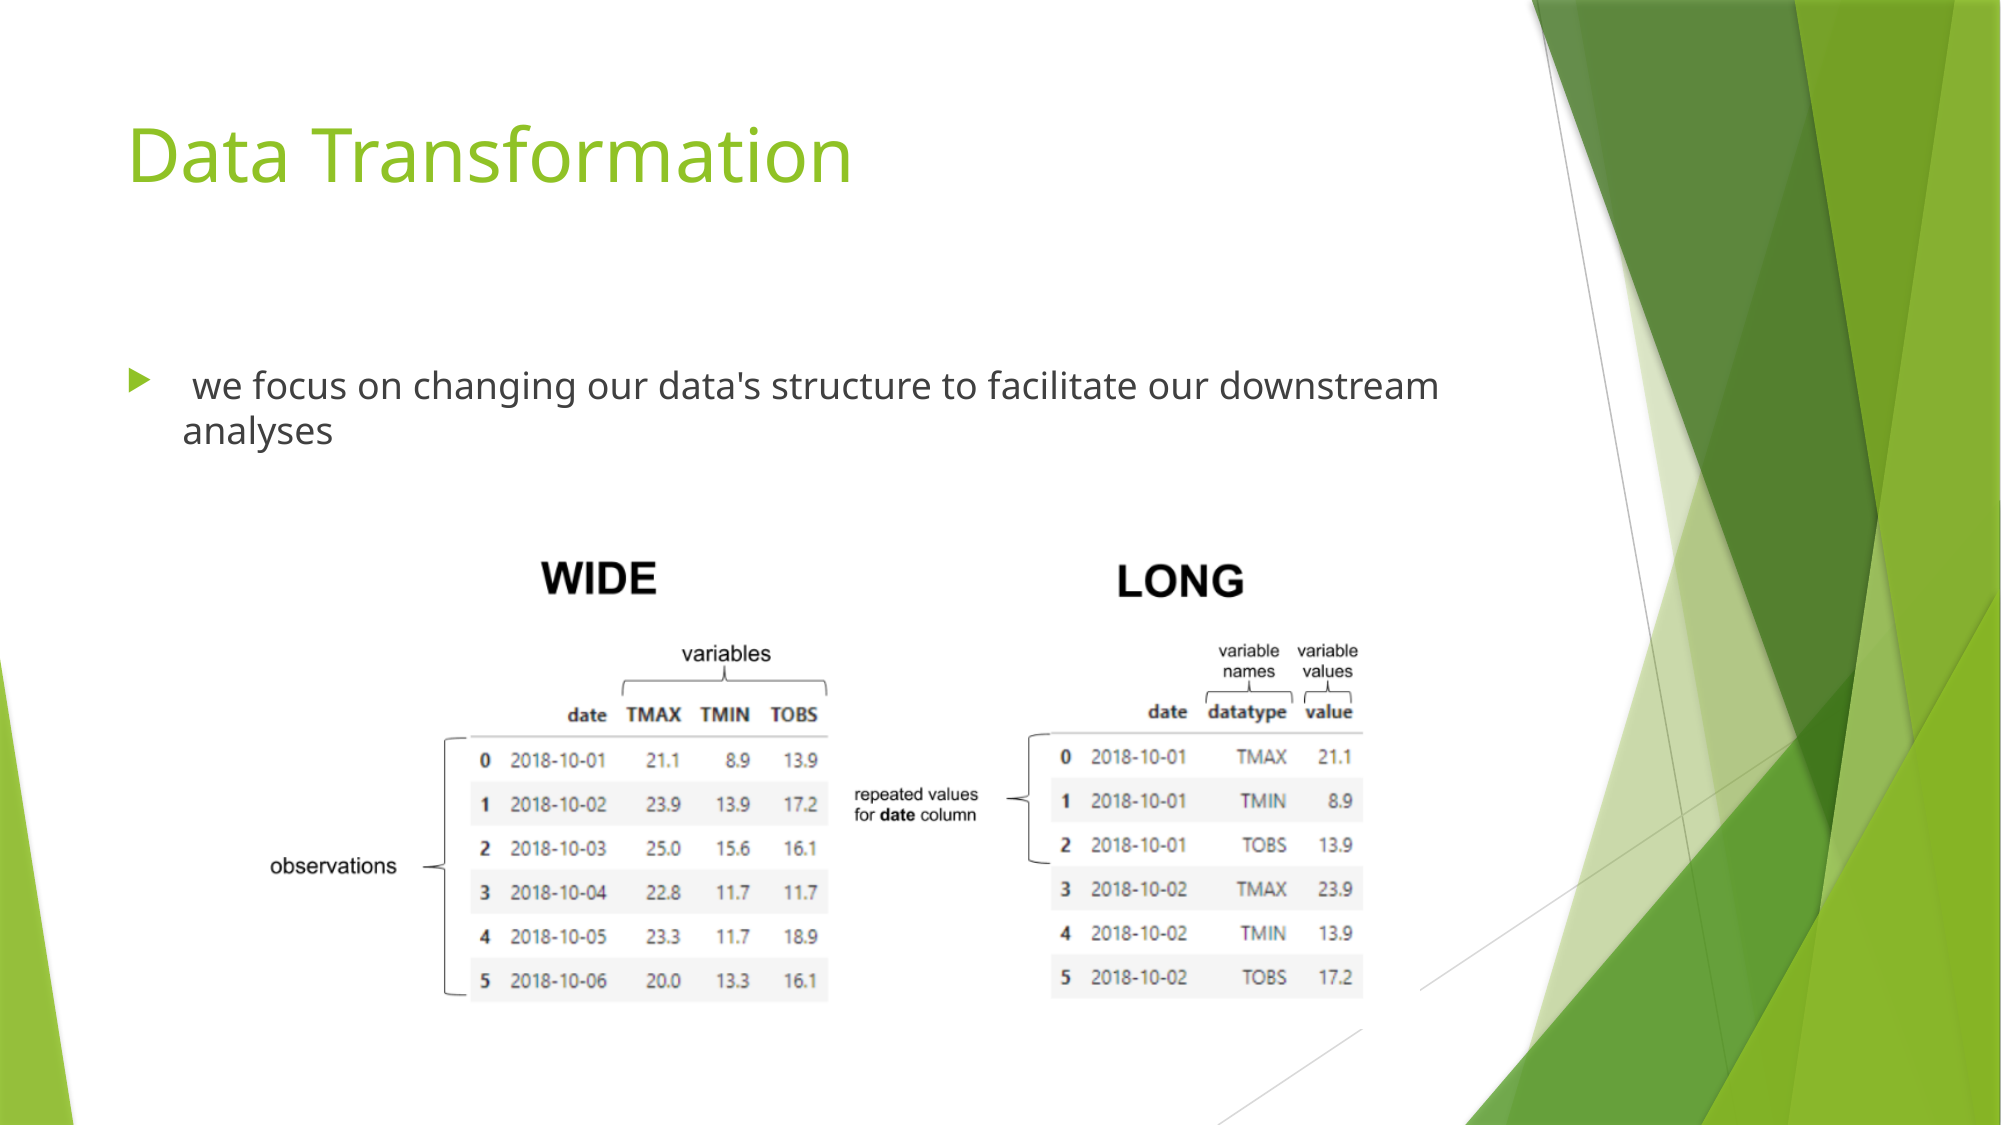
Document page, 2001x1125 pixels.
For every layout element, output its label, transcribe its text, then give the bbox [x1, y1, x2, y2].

title Data Transformation [111, 99, 1522, 317]
list we focus on changing our data's structure to facilitate our downstream analyses [111, 354, 1522, 992]
picture [187, 510, 1421, 1030]
